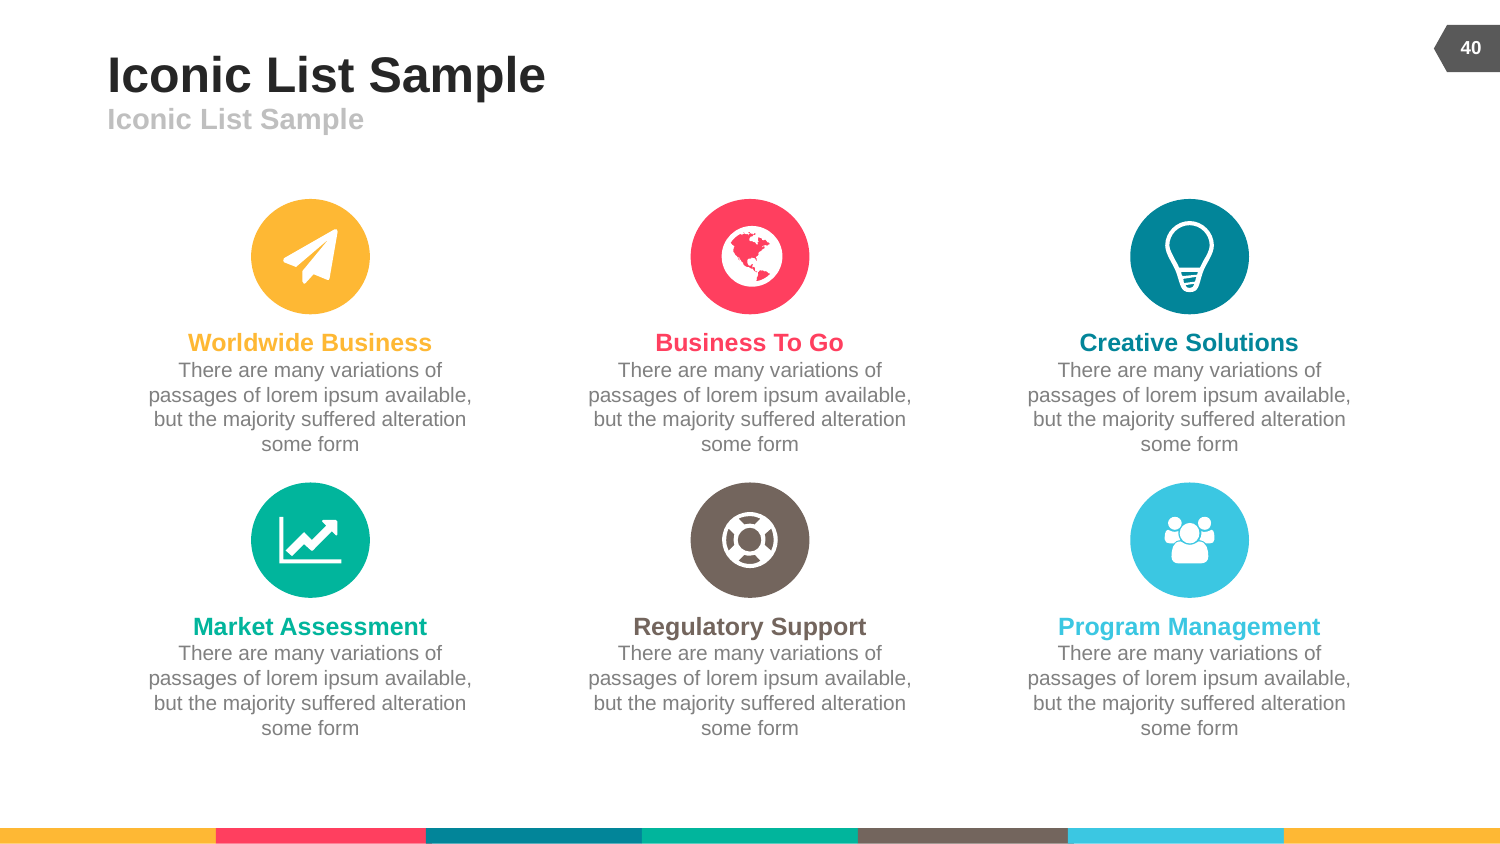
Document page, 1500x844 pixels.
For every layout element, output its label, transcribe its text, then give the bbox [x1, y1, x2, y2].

text_box [1164, 516, 1215, 564]
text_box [580, 610, 920, 741]
text_box [688, 196, 812, 317]
text_box [249, 480, 372, 600]
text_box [141, 326, 480, 458]
title Iconic List Sample [107, 43, 1033, 102]
slide_number 40 [1439, 24, 1500, 70]
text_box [141, 610, 480, 741]
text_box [1020, 326, 1359, 458]
text_box [279, 516, 342, 564]
text_box [1128, 196, 1252, 317]
text_box [721, 225, 783, 287]
text_box [1128, 480, 1252, 600]
list Iconic List Sample [107, 101, 783, 135]
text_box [1020, 610, 1359, 741]
text_box [249, 196, 372, 317]
text_box [1165, 221, 1214, 293]
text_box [580, 326, 920, 458]
text_box [283, 229, 338, 284]
text_box [688, 480, 812, 600]
text_box [722, 512, 778, 569]
